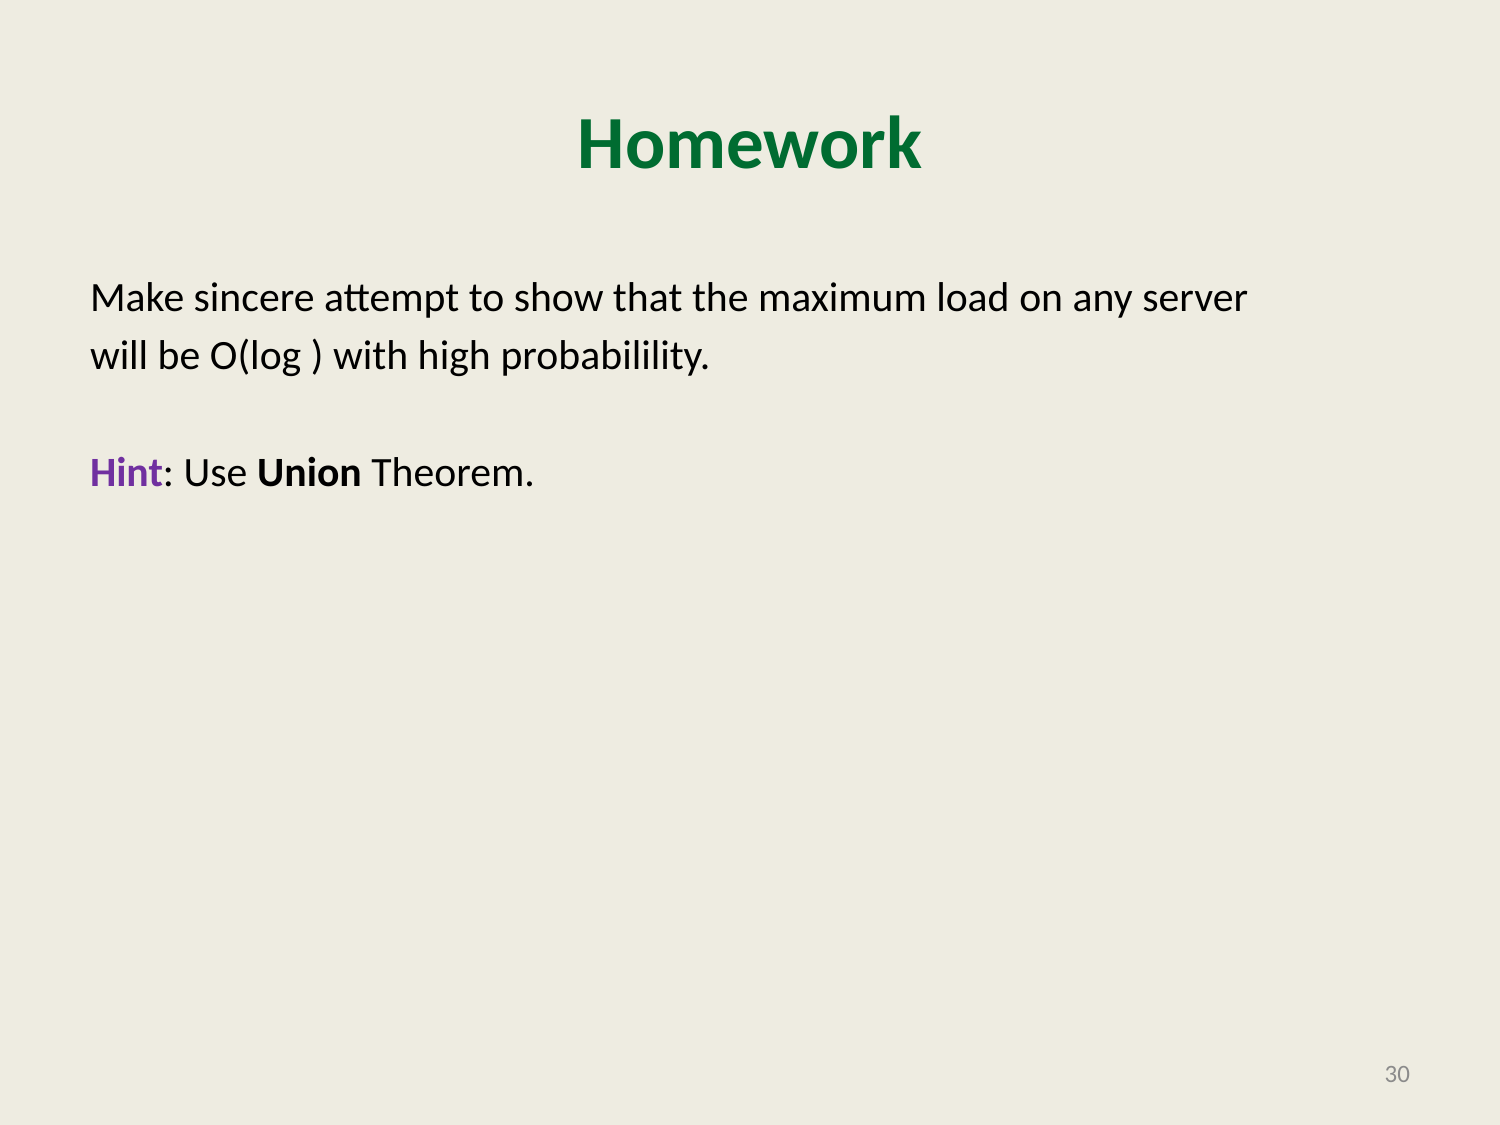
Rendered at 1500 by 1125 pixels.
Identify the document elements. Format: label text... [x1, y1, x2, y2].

slide_number 30 [1074, 1042, 1425, 1103]
title Homework [75, 45, 1425, 233]
